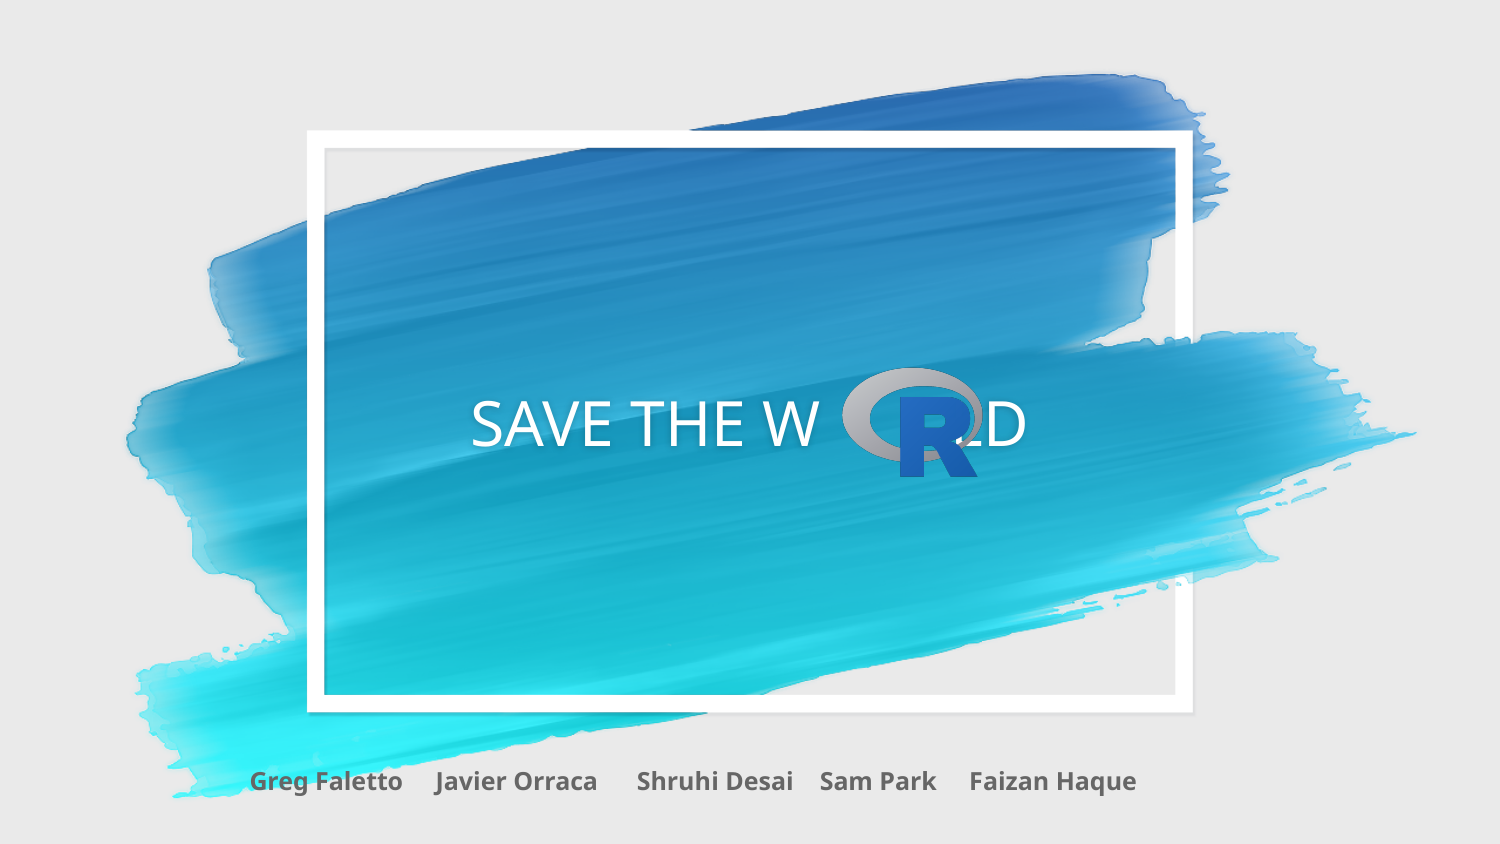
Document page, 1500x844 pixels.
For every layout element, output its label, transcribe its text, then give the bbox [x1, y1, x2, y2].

title SAVE THE W LD [377, 200, 1123, 644]
list Greg Faletto Javier Orraca Shruhi Desai Sam Park Faizan Haque [174, 710, 1375, 831]
picture [0, 0, 1500, 844]
